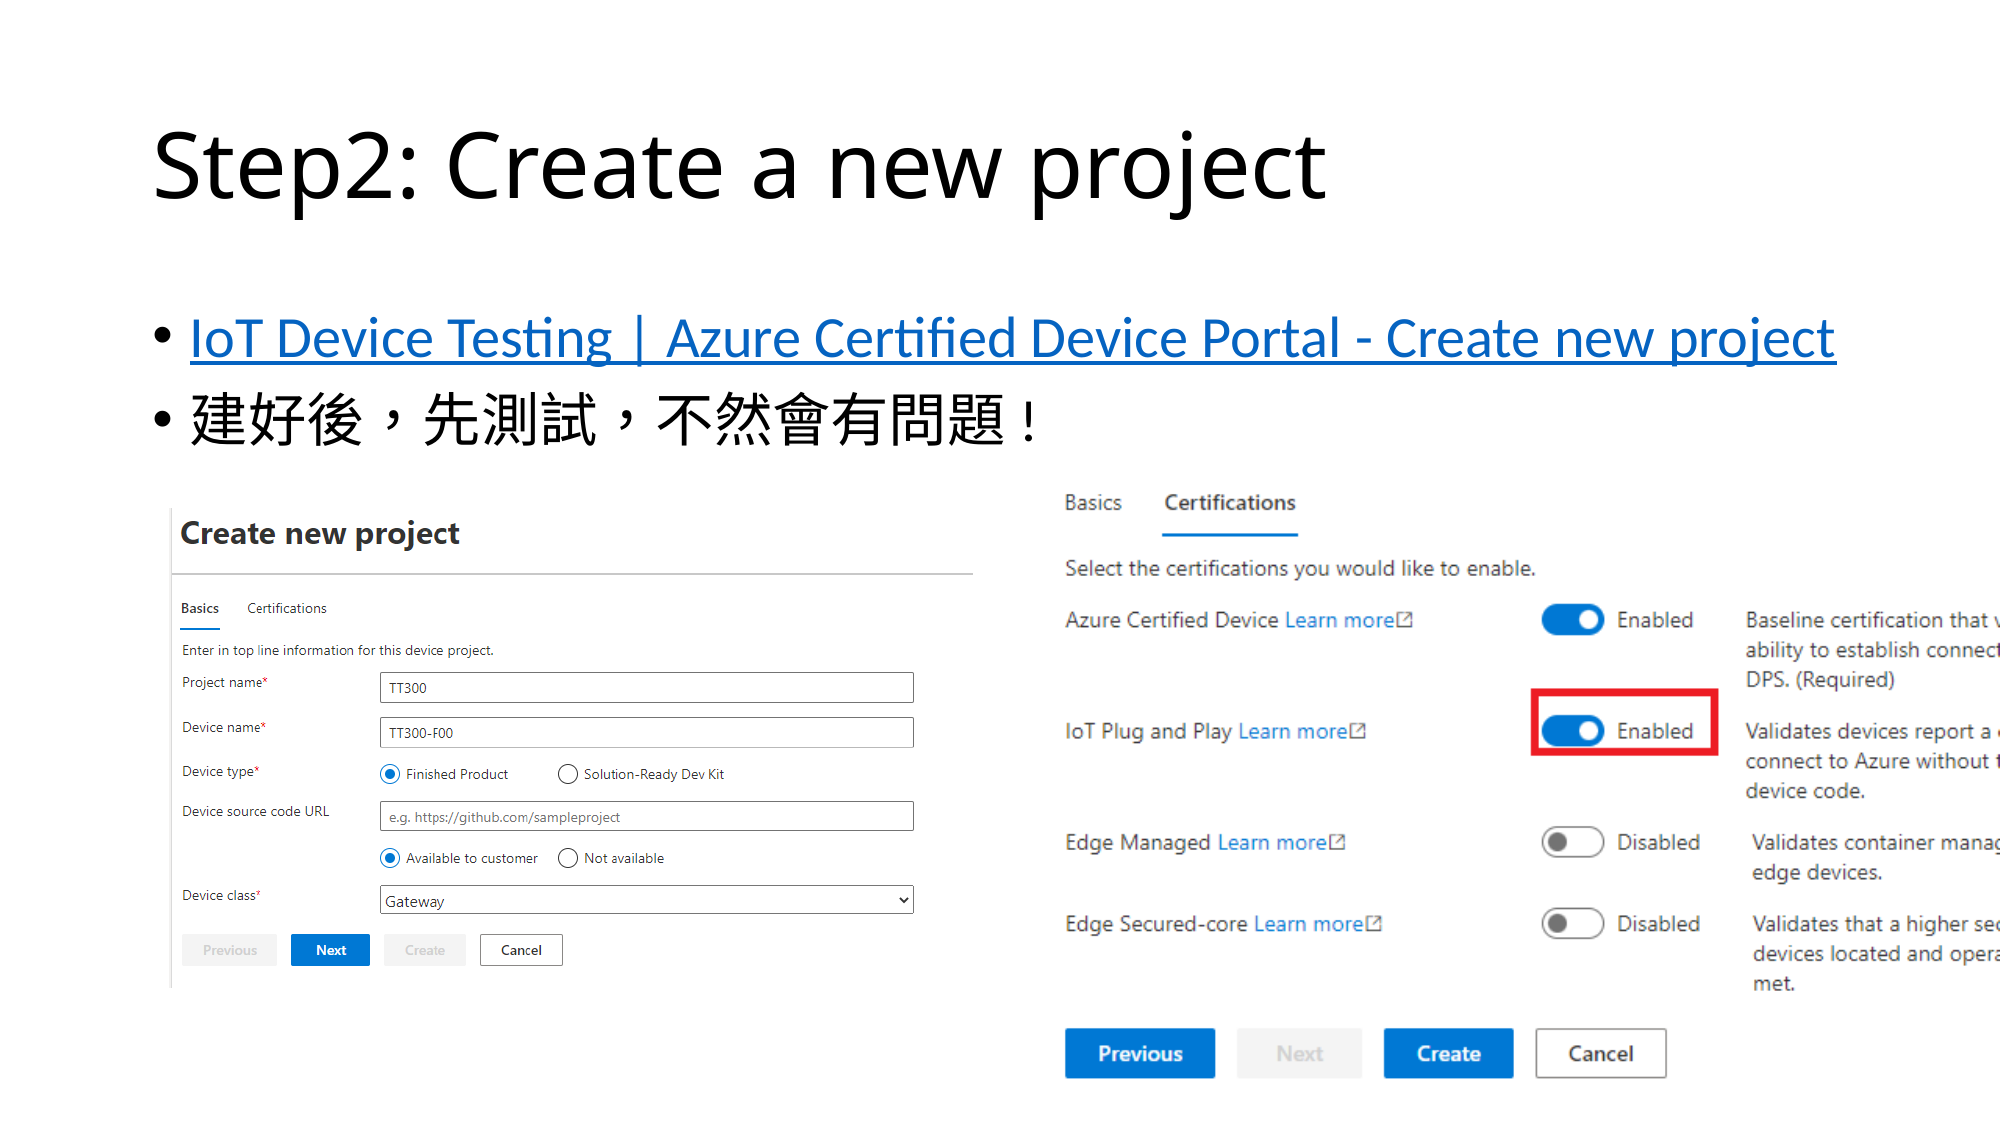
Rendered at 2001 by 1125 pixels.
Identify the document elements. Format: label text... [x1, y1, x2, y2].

picture [169, 508, 973, 988]
title Step2: Create a new project [137, 59, 1863, 278]
picture [1053, 482, 2000, 1099]
list IoT Device Testing | Azure Certified Device Portal - Create new project 建好後，先測試，不然會有問題! [137, 299, 1863, 1014]
